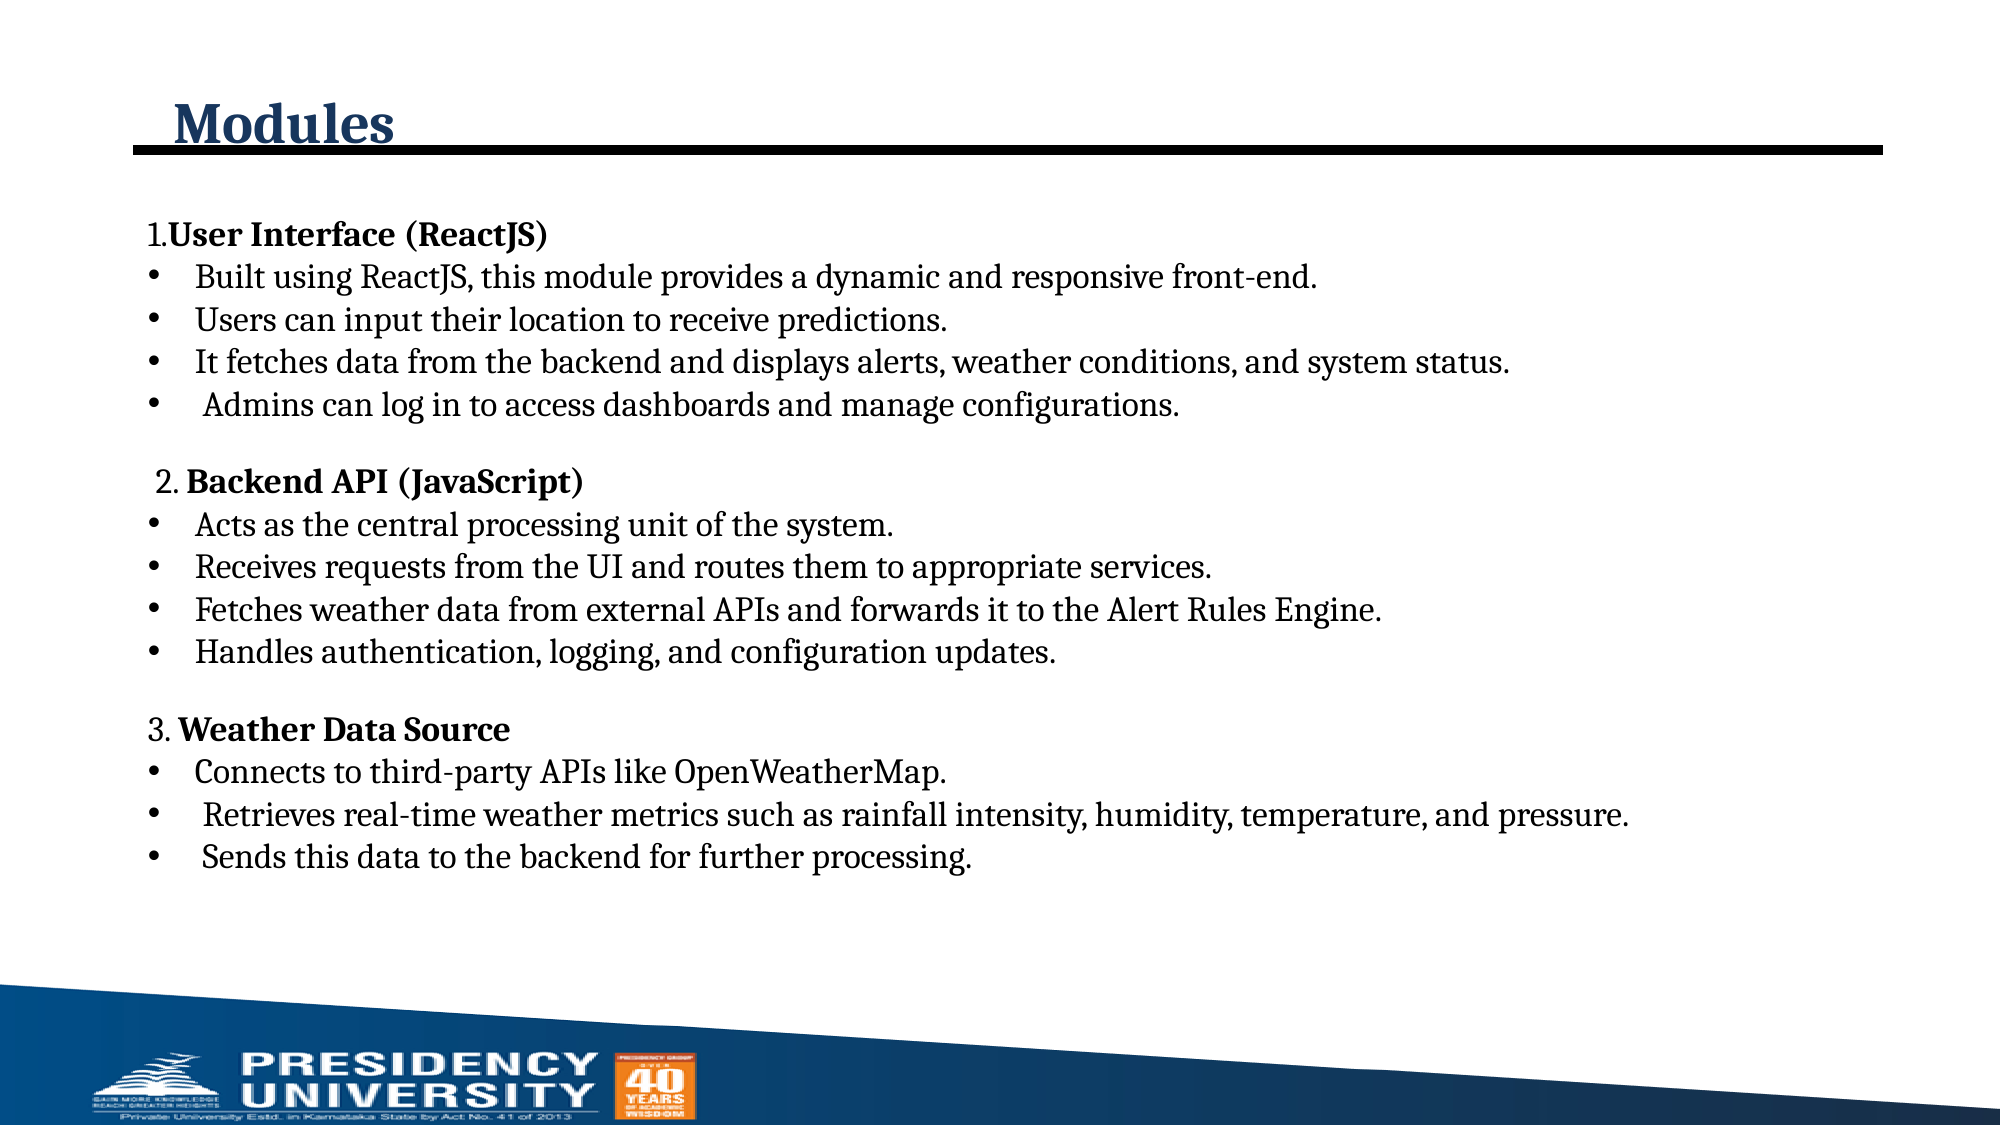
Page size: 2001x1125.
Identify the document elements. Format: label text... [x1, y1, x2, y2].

text_box 1.User Interface (ReactJS) Built using ReactJS, this module provides a dynamic and responsive front-end. Users can input their location to receive predictions. It fetches data from the backend and displays alerts, weather conditions, and system status. Admins can log in to access dashboards and manage configurations. 2. Backend API (JavaScript) Acts as the central processing unit of the system. Receives requests from the UI and routes them to appropriate services. Fetches weather data from external APIs and forwards it to the Alert Rules Engine. Handles authentication, logging, and configuration updates. 3. Weather Data Source Connects to third-party APIs like OpenWeatherMap. Retrieves real-time weather metrics such as rainfall intensity, humidity, temperature, and pressure. Sends this data to the backend for further processing. [133, 203, 1836, 961]
title Modules [133, 45, 1884, 125]
picture [0, 982, 2000, 1125]
